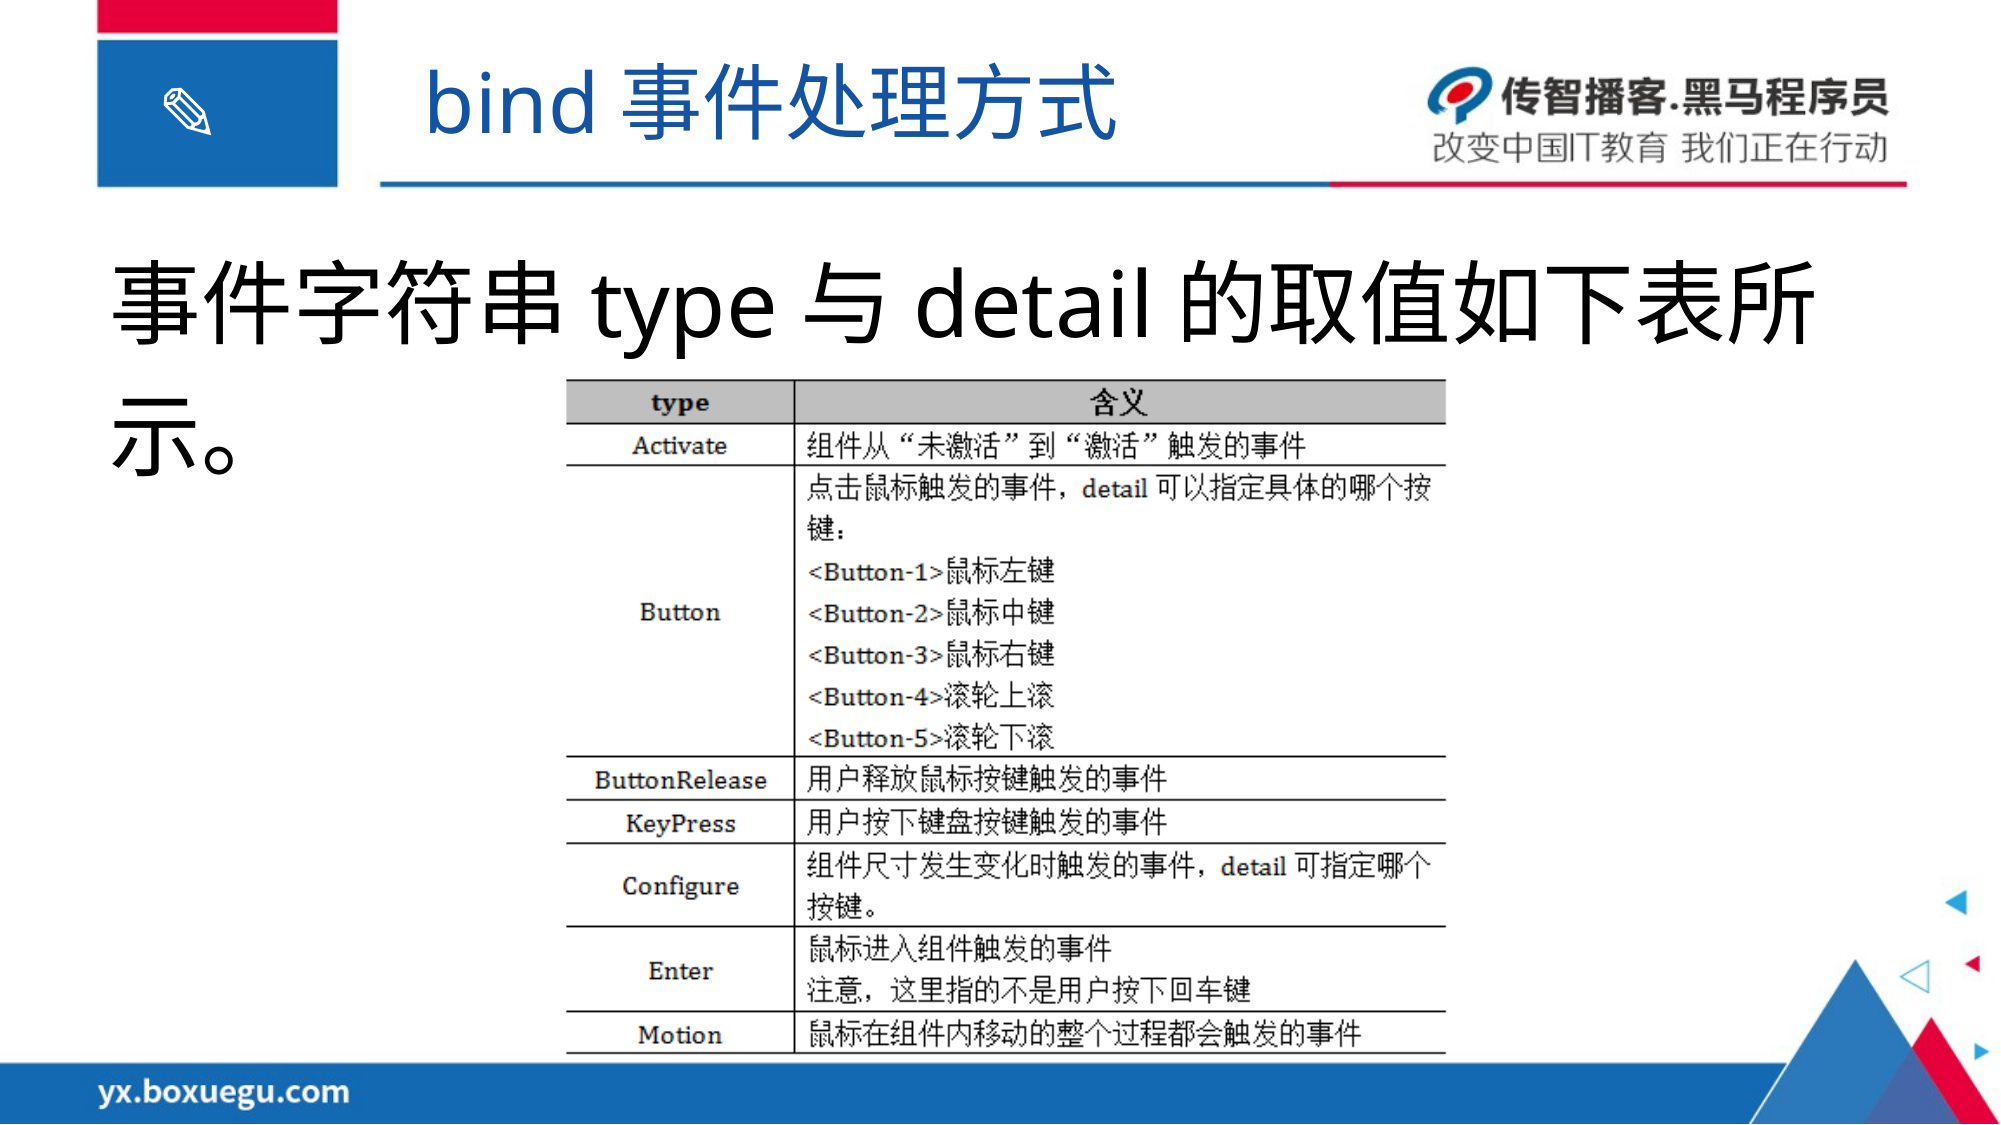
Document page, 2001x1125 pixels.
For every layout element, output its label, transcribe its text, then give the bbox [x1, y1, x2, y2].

text_box bind事件处理方式 [409, 43, 1414, 158]
text_box 事件字符串type与detail的取值如下表所示。 [94, 216, 1919, 496]
picture [0, 0, 2000, 1124]
